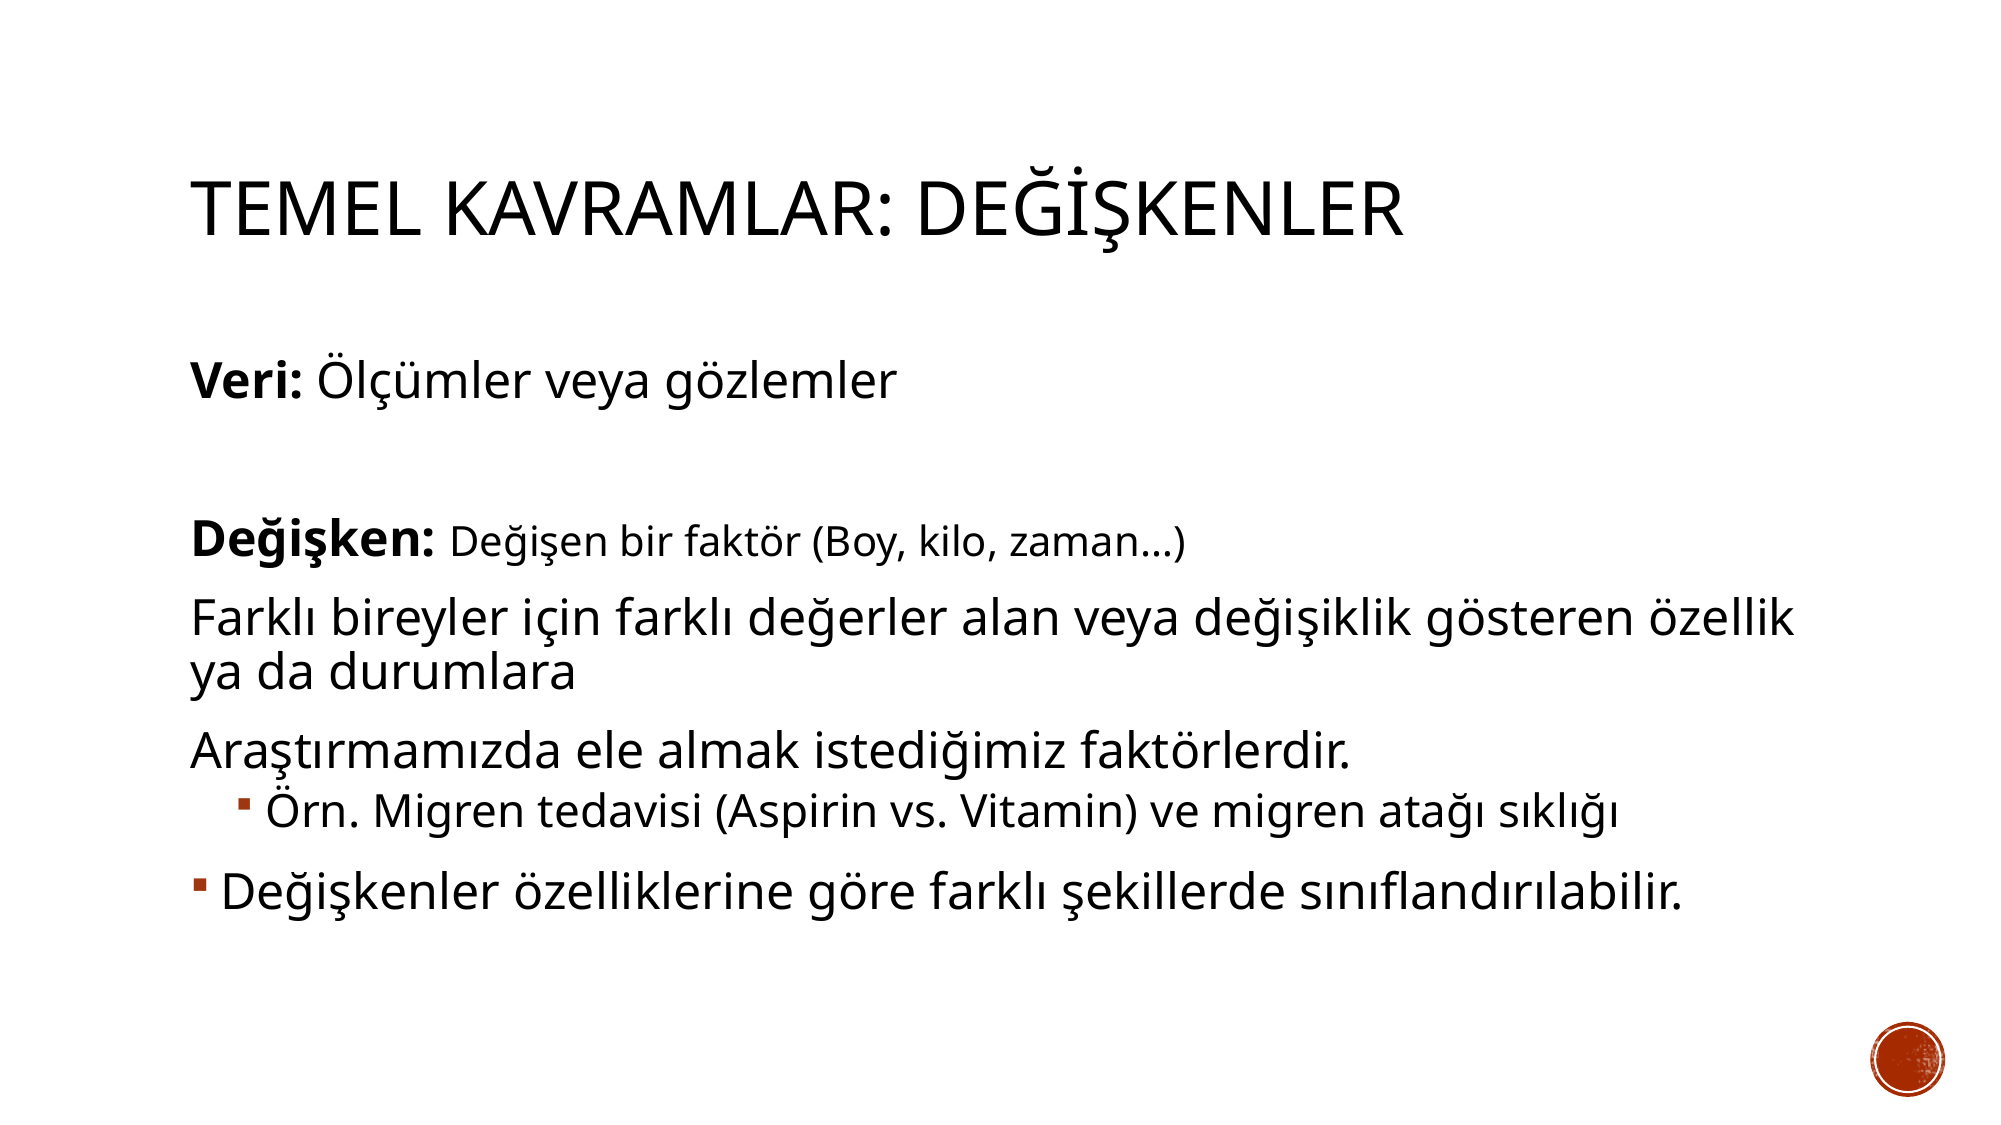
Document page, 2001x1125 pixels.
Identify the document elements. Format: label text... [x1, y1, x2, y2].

title TEMEL KAVRAMLAR: DEĞİŞKENLER [175, 79, 1826, 344]
list Veri: Ölçümler veya gözlemler Değişken: Değişen bir faktör (Boy, kilo, zaman…) Farklı bireyler için farklı değerler alan veya değişiklik gösteren özellik ya da durumlara Araştırmamızda ele almak istediğimiz faktörlerdir. Örn. Migren tedavisi (Aspirin vs. Vitamin) ve migren atağı sıklığı Değişkenler özelliklerine göre farklı şekillerde sınıflandırılabilir. [175, 348, 1826, 1066]
